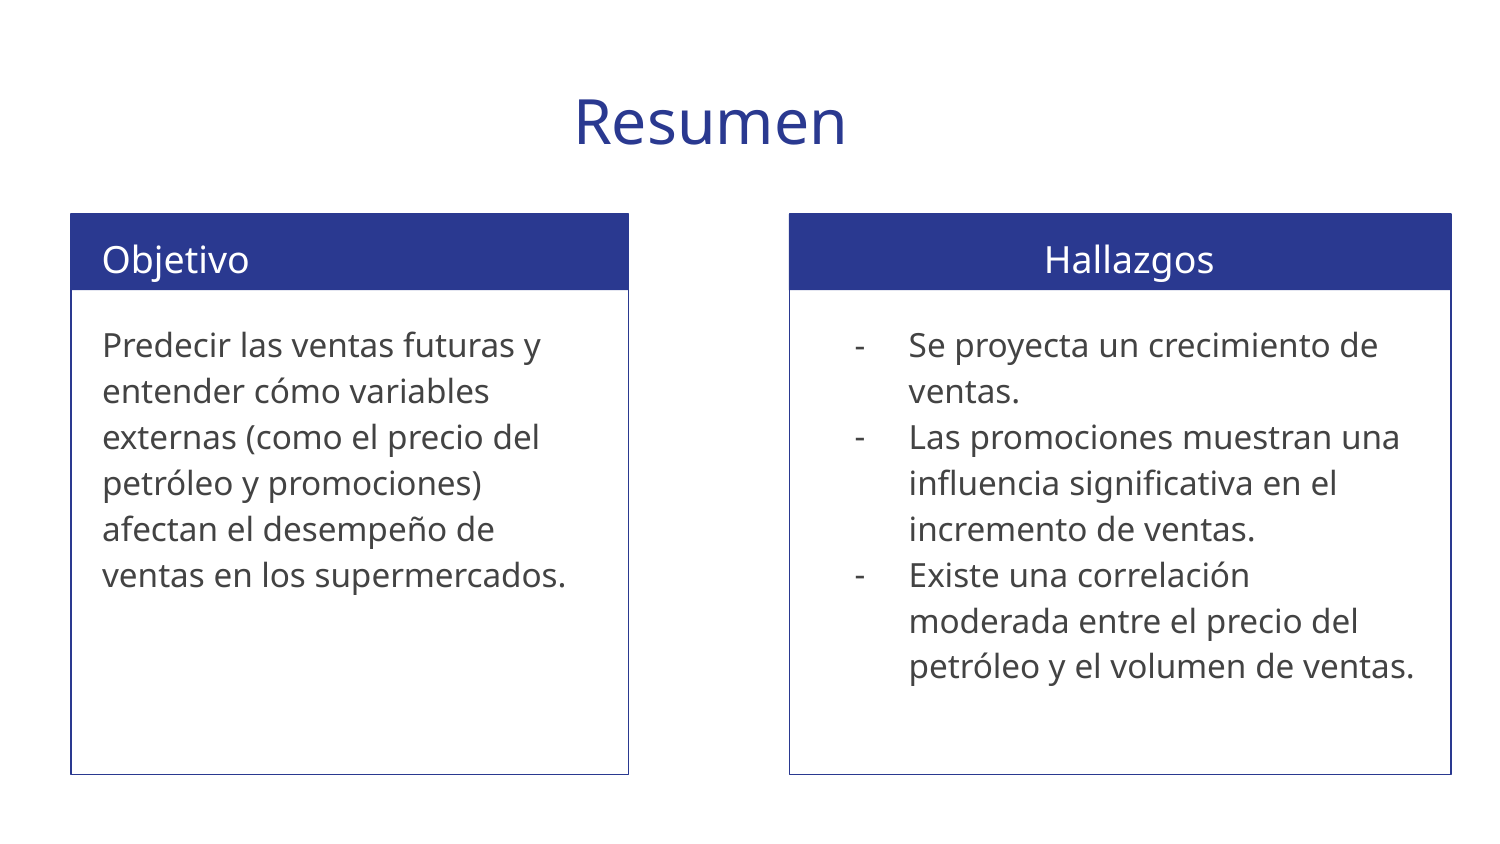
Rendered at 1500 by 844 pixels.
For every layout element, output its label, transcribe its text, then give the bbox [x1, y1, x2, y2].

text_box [70, 213, 629, 775]
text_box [788, 213, 1452, 775]
title Resumen [558, 67, 890, 167]
